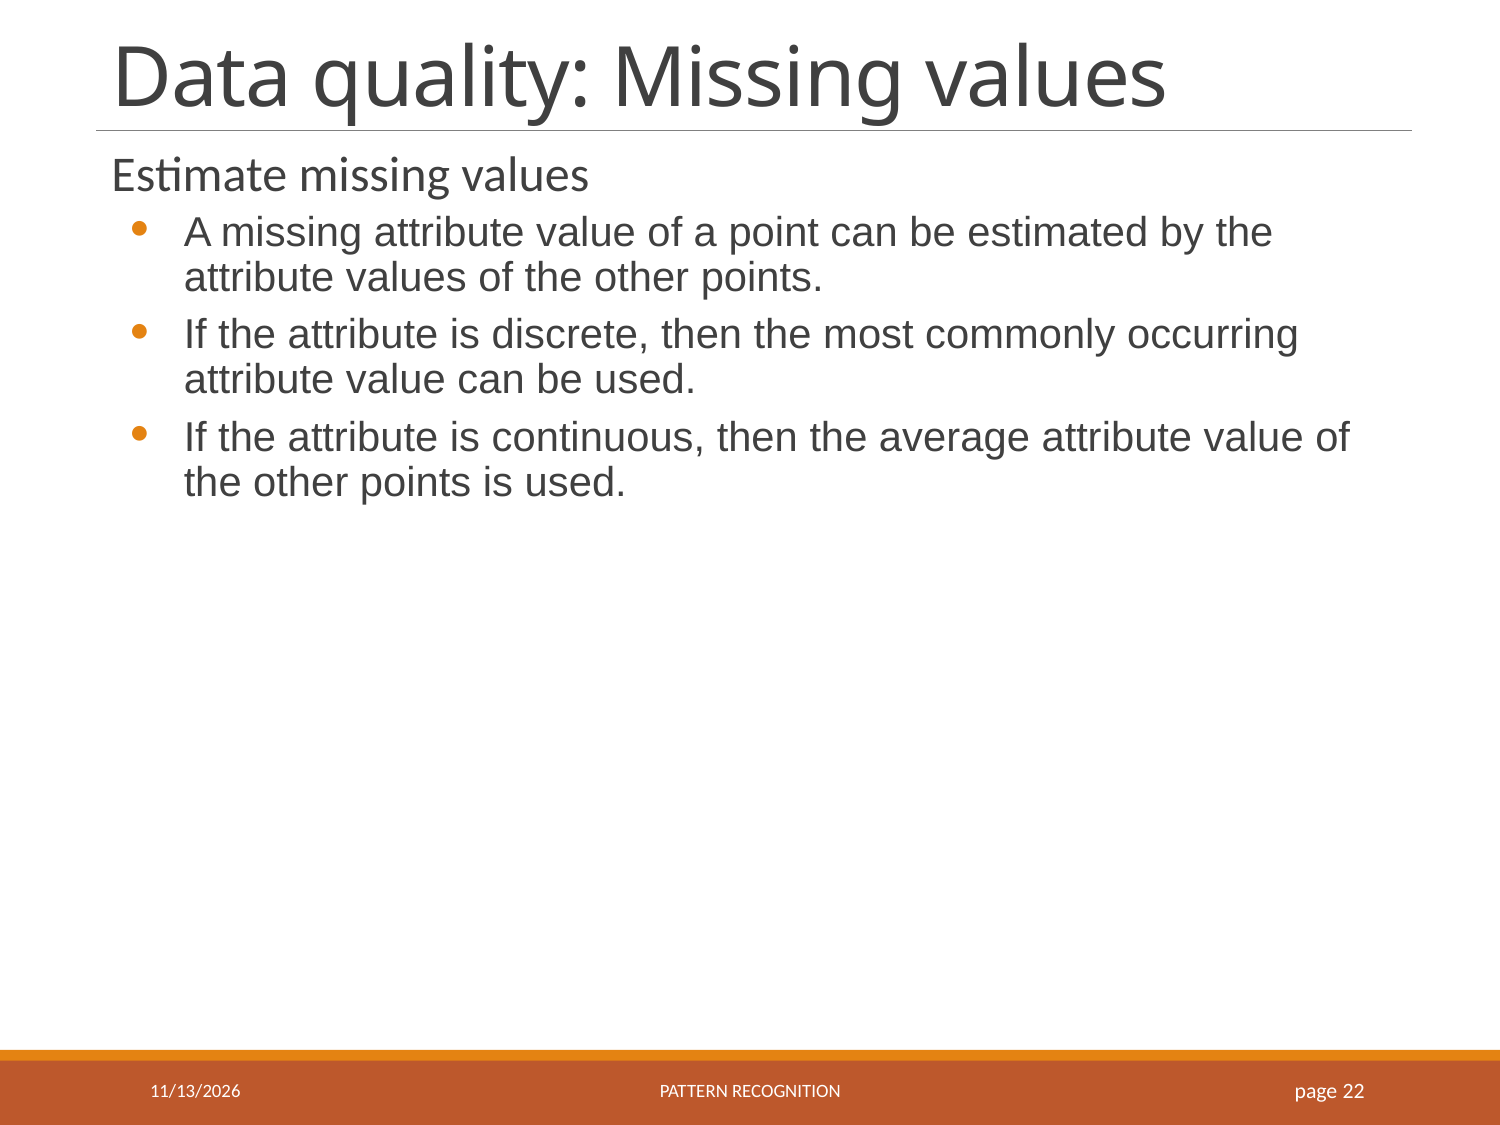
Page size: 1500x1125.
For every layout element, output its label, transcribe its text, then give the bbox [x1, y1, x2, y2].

list Estimate missing values A missing attribute value of a point can be estimated by the attribute values of the other points. If the attribute is discrete, then the most commonly occurring attribute value can be used. If the attribute is continuous, then the average attribute value of the other points is used. [96, 140, 1413, 1034]
footer Pattern recognition [453, 1059, 1047, 1120]
slide_number page 22 [1218, 1059, 1380, 1120]
title Data quality: Missing values [96, 19, 1413, 131]
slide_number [135, 1059, 440, 1120]
